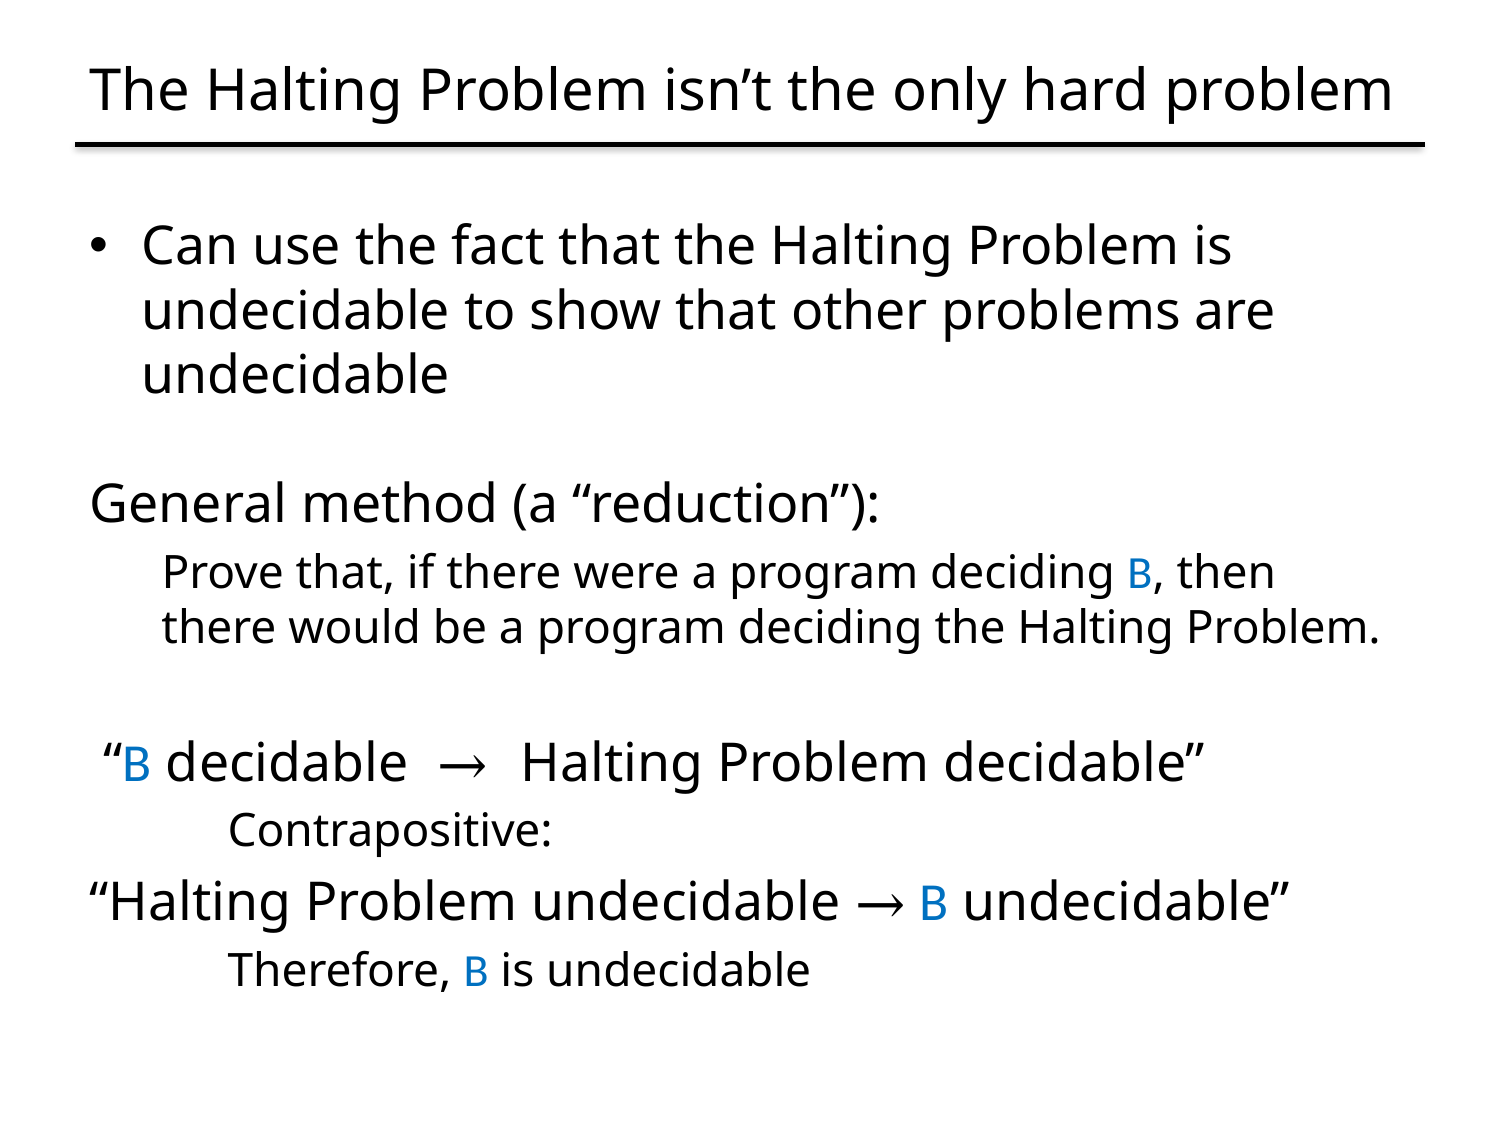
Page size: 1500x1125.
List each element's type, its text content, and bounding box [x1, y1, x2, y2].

list Can use the fact that the Halting Problem is undecidable to show that other problems are undecidable General method (a “reduction”): Prove that, if there were a program deciding B, then there would be a program deciding the Halting Problem. “B decidable → Halting Problem decidable” Contrapositive: “Halting Problem undecidable → B undecidable” Therefore, B is undecidable [75, 204, 1425, 1048]
title The Halting Problem isn’t the only hard problem [75, 45, 1425, 145]
